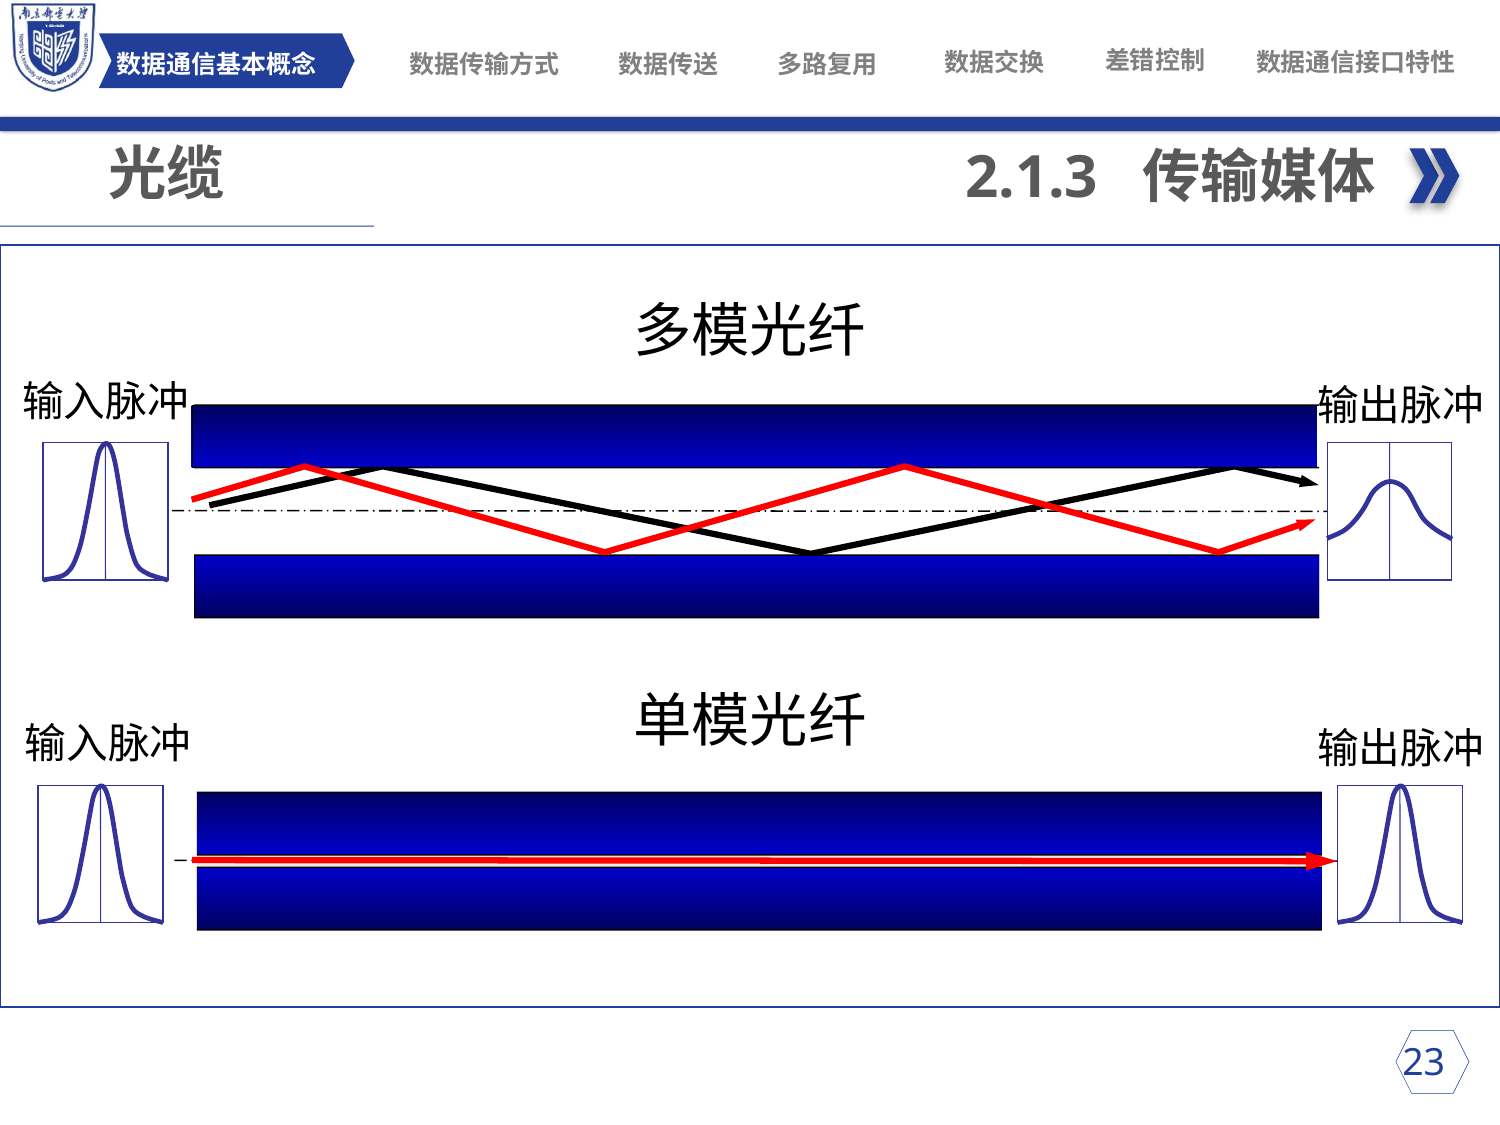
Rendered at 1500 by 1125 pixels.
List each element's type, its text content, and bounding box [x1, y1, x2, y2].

text_box [0, 116, 1500, 132]
picture [0, 0, 108, 93]
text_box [1409, 148, 1460, 204]
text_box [6, 367, 1500, 581]
text_box [0, 244, 1500, 1008]
text_box 数据交换 [885, 45, 1104, 76]
text_box [108, 32, 356, 90]
text_box 数据传输方式 [375, 48, 559, 79]
text_box 多模光纤 [618, 285, 882, 367]
text_box 光缆 [0, 128, 565, 214]
text_box 差错控制 [1046, 44, 1264, 75]
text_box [194, 581, 1320, 618]
text_box 数据通信基本概念 [113, 48, 332, 79]
text_box 2.1.3 传输媒体 [113, 132, 1391, 217]
text_box 数据通信接口特性 [1212, 45, 1500, 76]
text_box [9, 675, 1500, 930]
text_box 23 [1363, 1030, 1494, 1092]
text_box 多路复用 [777, 48, 937, 79]
text_box 数据传送 [559, 48, 777, 79]
